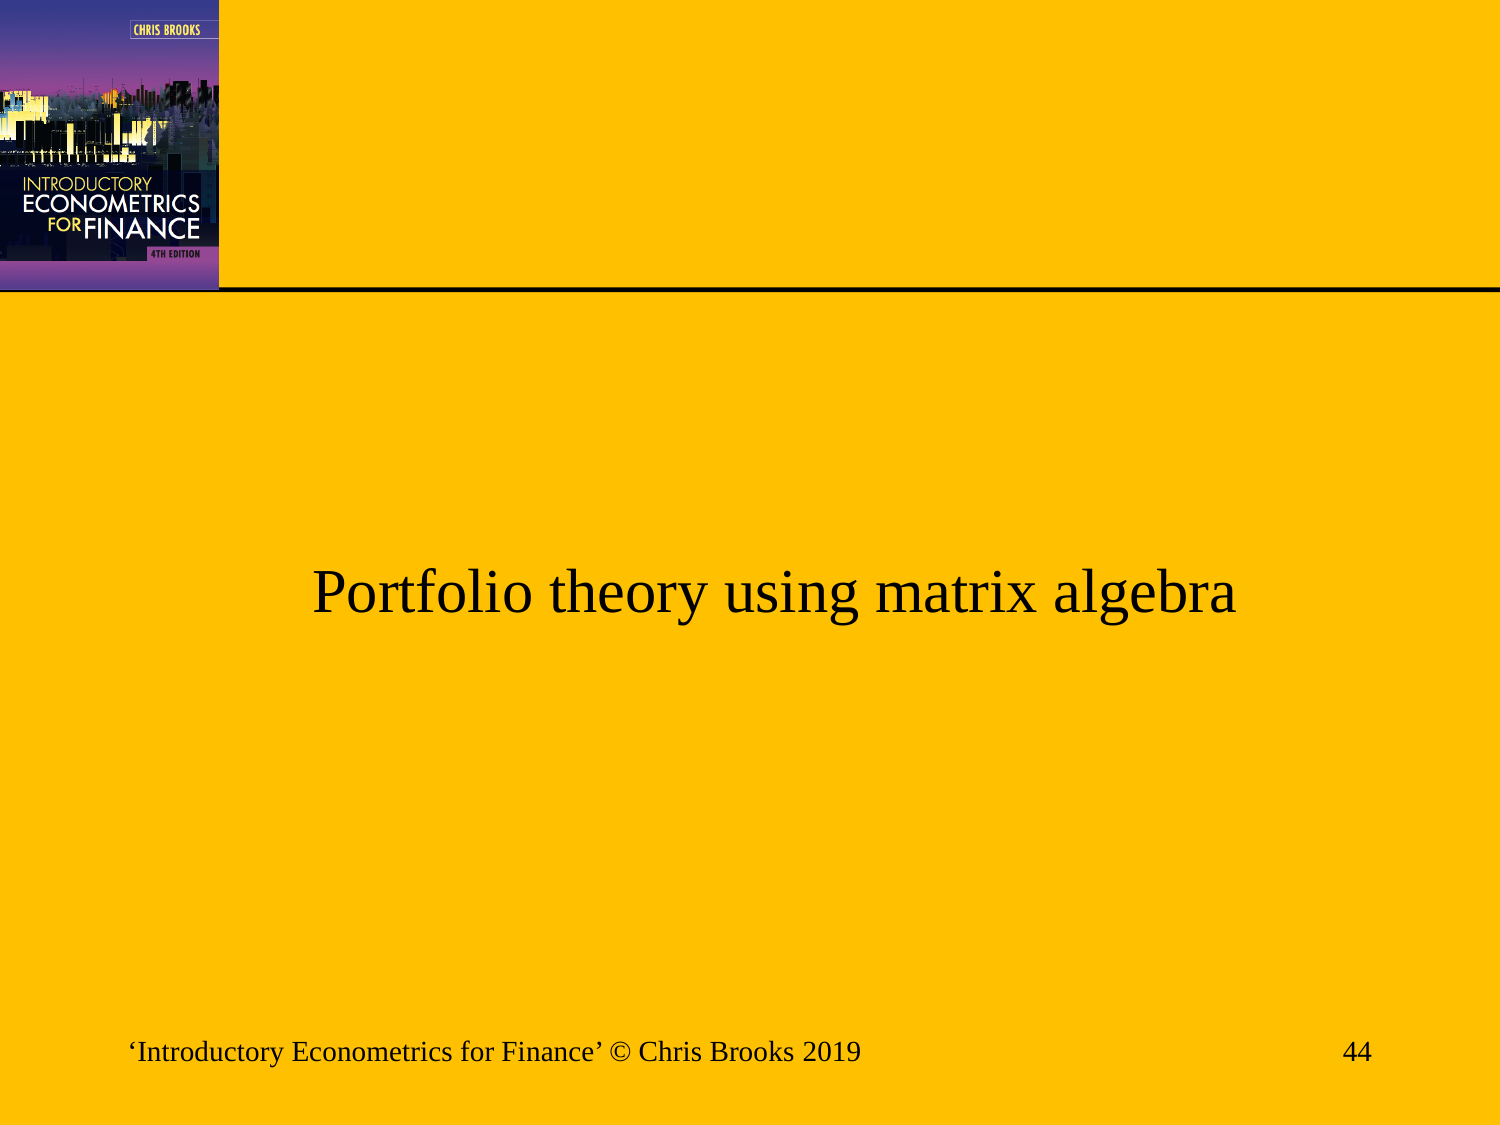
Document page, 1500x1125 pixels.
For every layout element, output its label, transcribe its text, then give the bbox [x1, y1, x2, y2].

slide_number 44 [1074, 1024, 1388, 1101]
picture [0, 0, 219, 290]
slide_number ‘Introductory Econometrics for Finance’ © Chris Brooks 2019 [112, 1024, 963, 1101]
subtitle Portfolio theory using matrix algebra [150, 467, 1400, 900]
